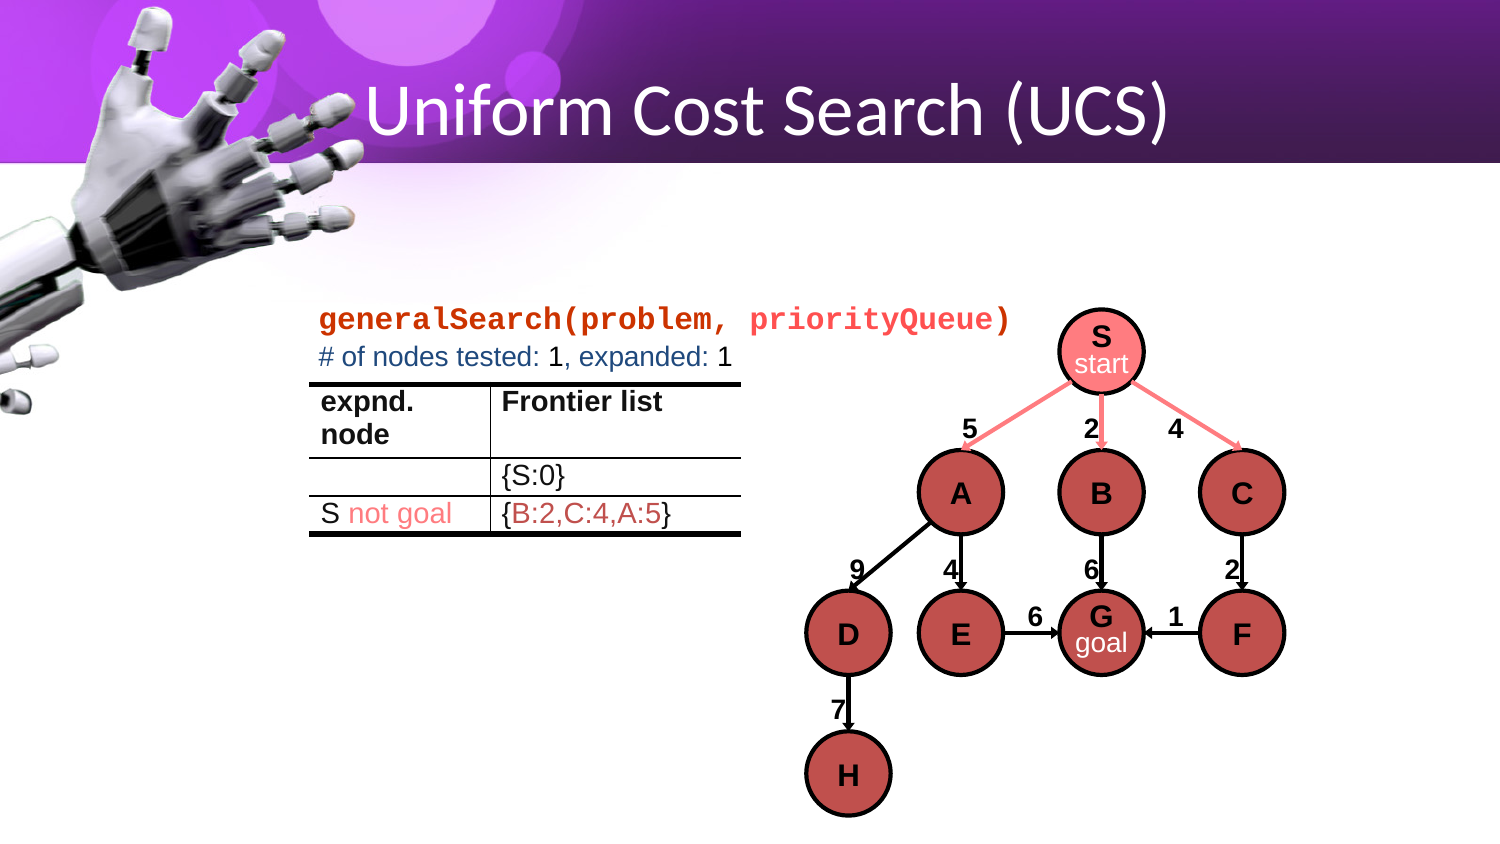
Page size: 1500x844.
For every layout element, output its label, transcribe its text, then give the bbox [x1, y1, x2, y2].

title Uniform Cost Search (UCS) [349, 46, 1402, 166]
table_cell {S:0} [491, 459, 741, 495]
table_header Frontier list [491, 387, 741, 457]
picture [0, 0, 1500, 844]
table_header expnd. node [309, 387, 490, 457]
text_box generalSearch(problem, priorityQueue) [303, 290, 1028, 343]
table_cell S not goal [309, 497, 490, 531]
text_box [805, 309, 1285, 816]
table_cell [309, 459, 490, 495]
table_cell {B:2,C:4,A:5} [491, 497, 741, 531]
text_box # of nodes tested: 1, expanded: 1 [303, 343, 748, 380]
